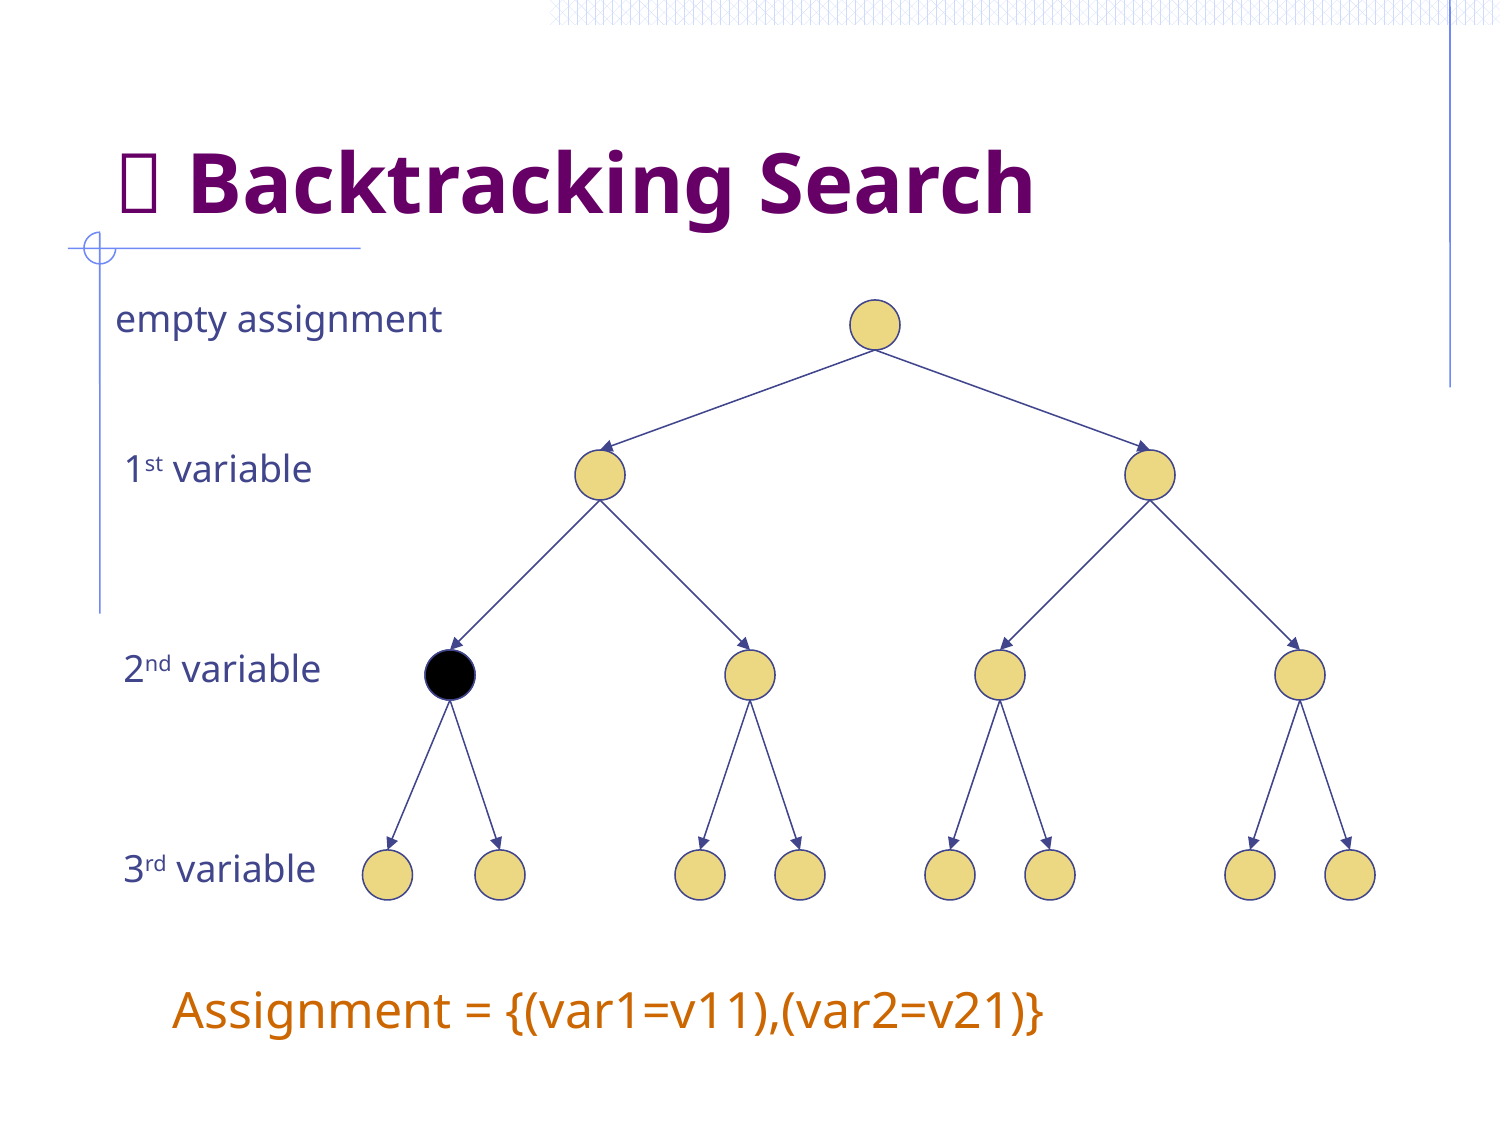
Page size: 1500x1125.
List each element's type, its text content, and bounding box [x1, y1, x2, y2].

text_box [112, 287, 1376, 901]
title  Backtracking Search [99, 50, 1375, 238]
text_box Assignment = {(var1=v11),(var2=v21)} [157, 971, 1060, 1046]
